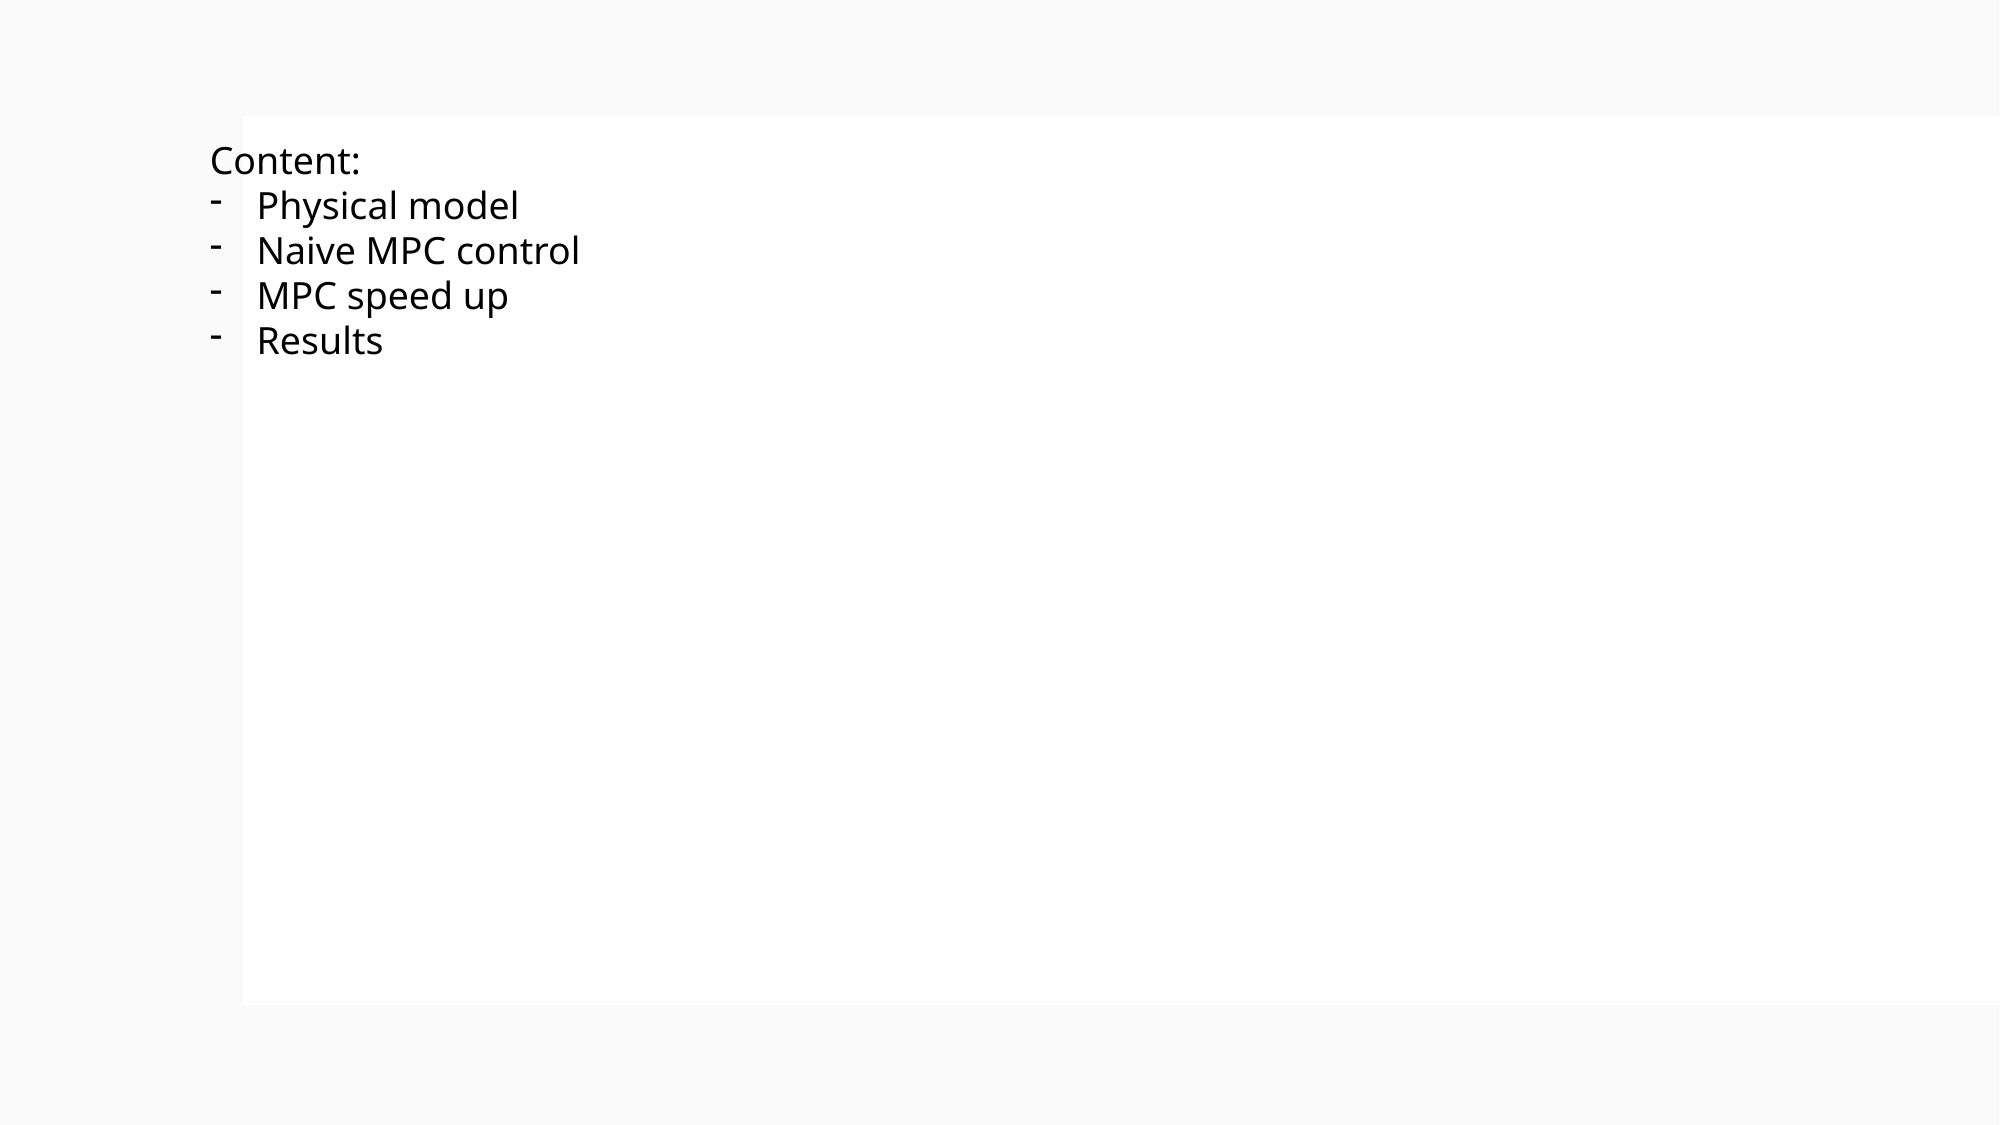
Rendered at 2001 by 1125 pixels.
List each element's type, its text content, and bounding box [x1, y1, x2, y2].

text_box Content: Physical model Naive MPC control MPC speed up Results [195, 129, 950, 370]
